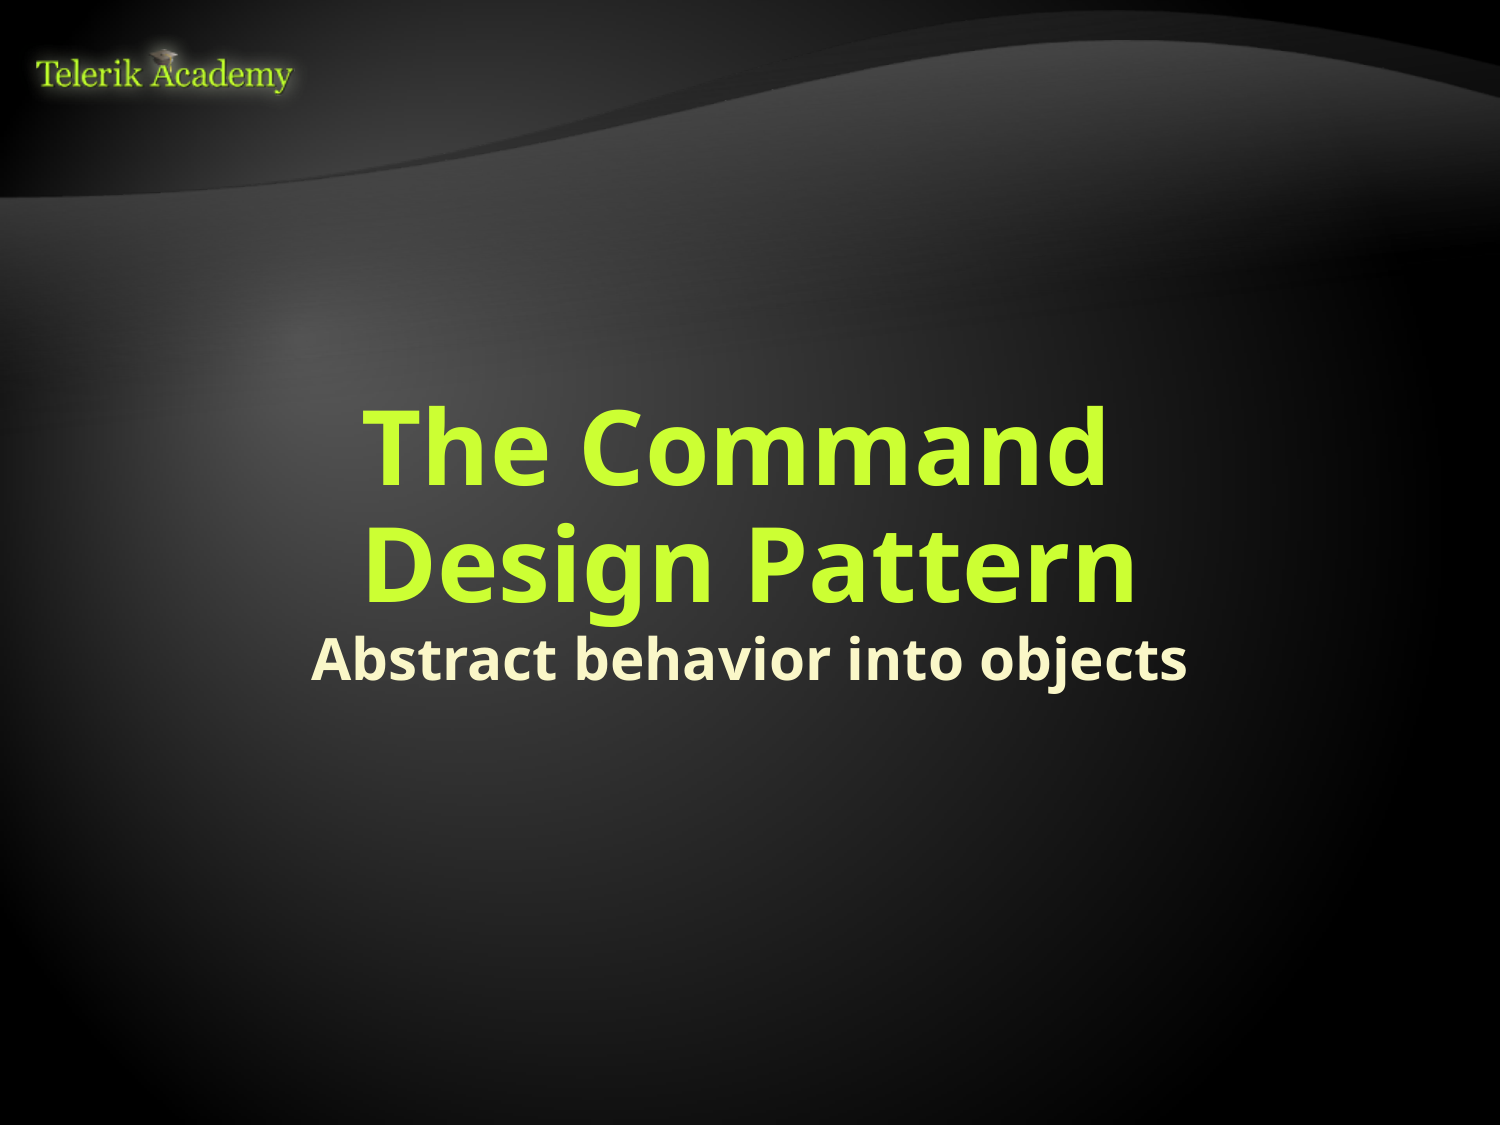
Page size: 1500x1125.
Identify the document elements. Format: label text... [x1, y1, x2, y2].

title The Command Design Pattern [99, 450, 1400, 563]
picture [0, 0, 1500, 1125]
subtitle Abstract behavior into objects [99, 610, 1400, 704]
